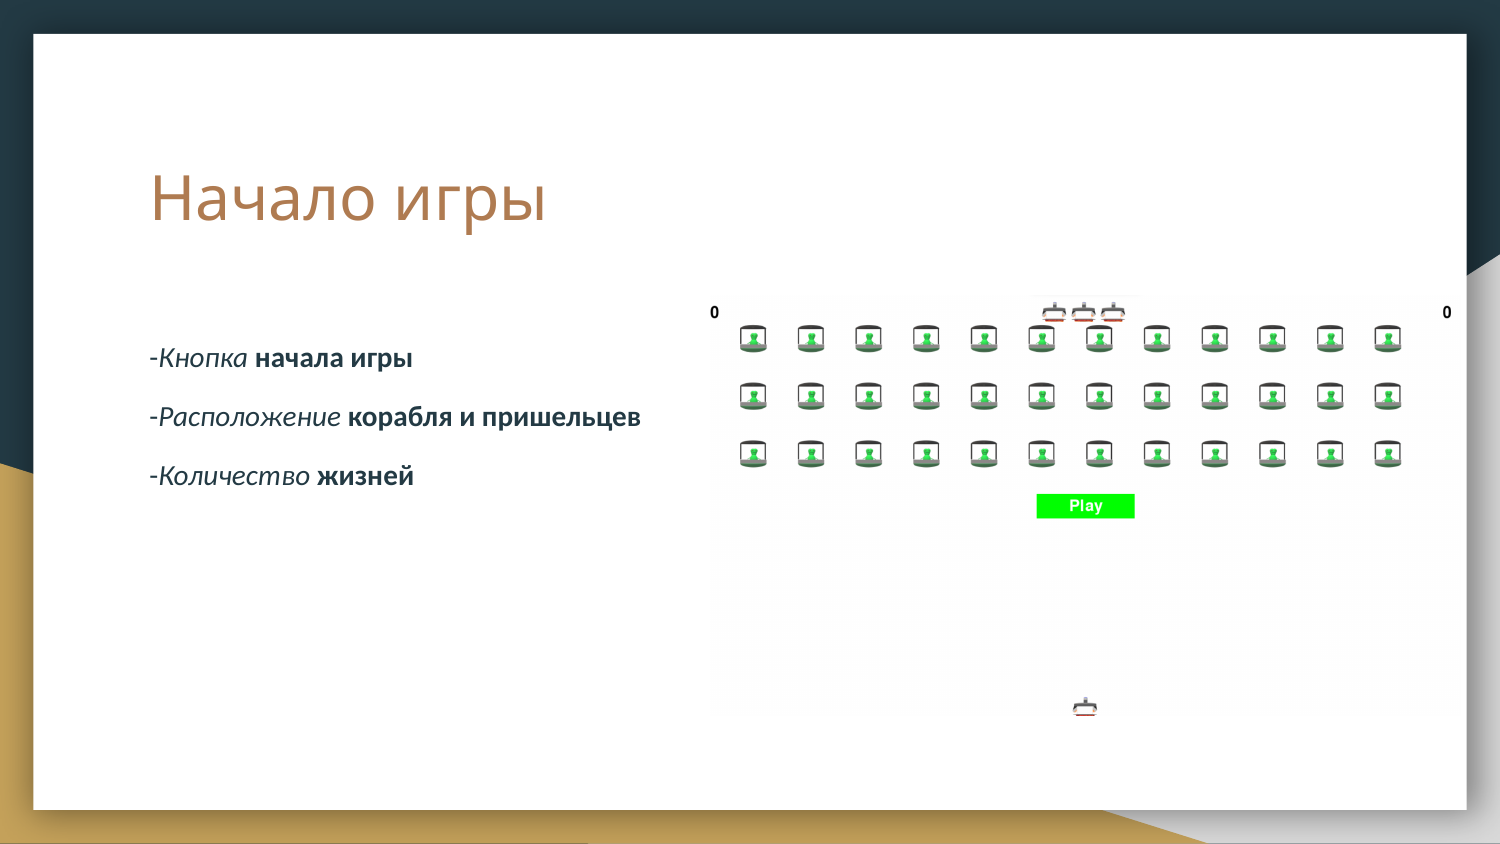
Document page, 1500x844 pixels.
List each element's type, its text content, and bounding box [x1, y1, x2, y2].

picture [709, 295, 1461, 717]
list -Кнопка начала игры -Расположение корабля и пришельцев -Количество жизней [134, 326, 1366, 729]
title Начало игры [134, 138, 1366, 296]
